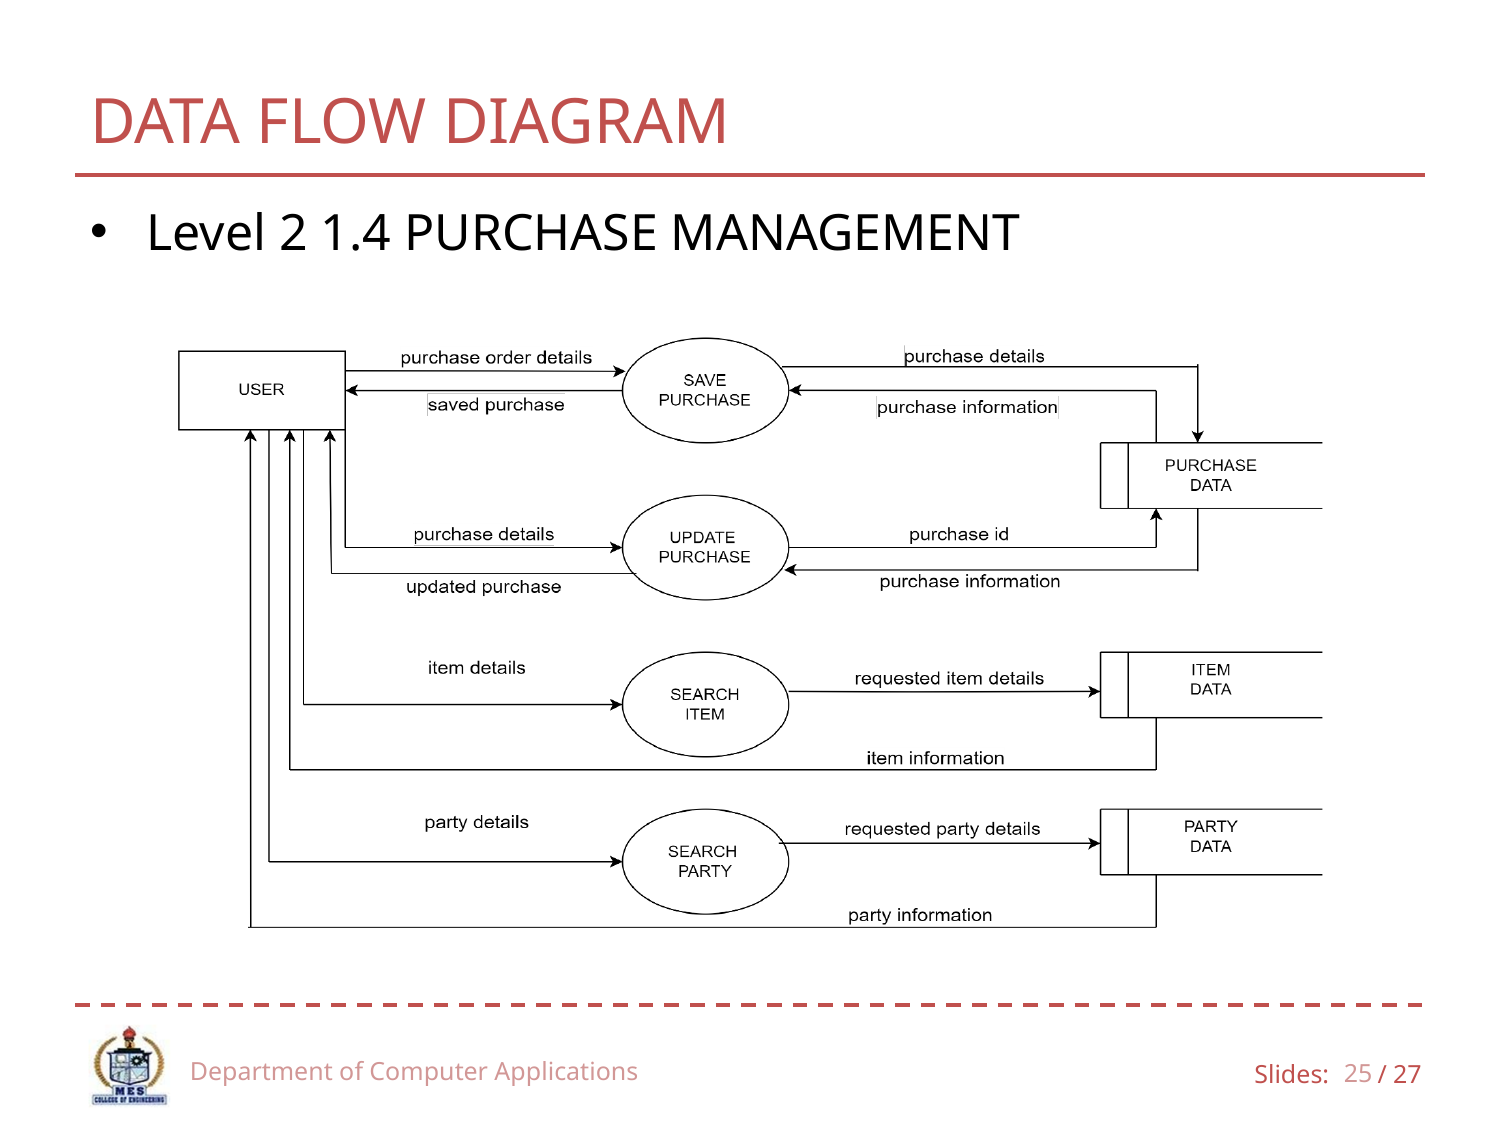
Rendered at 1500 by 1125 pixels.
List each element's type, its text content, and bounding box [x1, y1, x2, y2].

footer Department of Computer Applications [174, 1042, 675, 1103]
list Level 2 1.4 PURCHASE MANAGEMENT [75, 193, 1425, 1005]
slide_number 25 [1325, 1044, 1388, 1105]
title DATA FLOW DIAGRAM [73, 48, 1427, 189]
picture [163, 324, 1338, 951]
picture [87, 1023, 171, 1109]
